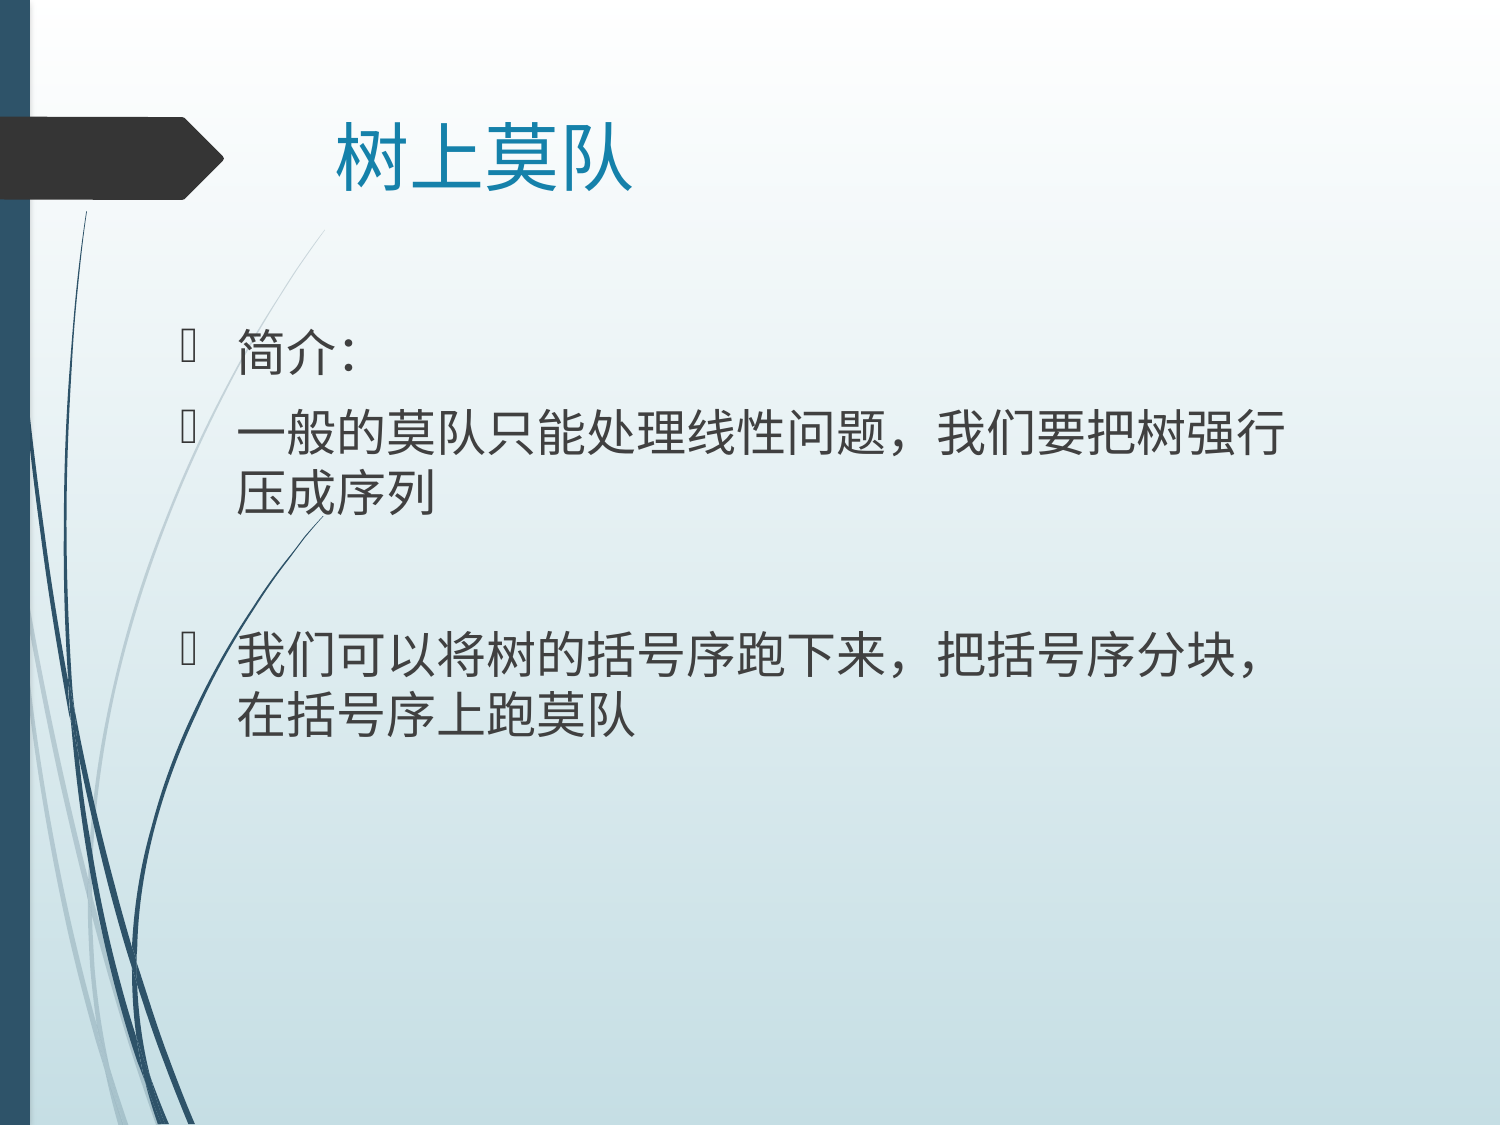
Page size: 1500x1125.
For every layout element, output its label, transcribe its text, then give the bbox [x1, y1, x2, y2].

list 简介： 一般的莫队只能处理线性问题，我们要把树强行压成序列 我们可以将树的括号序跑下来，把括号序分块，在括号序上跑莫队 [165, 313, 1335, 951]
title 树上莫队 [319, 102, 1400, 313]
